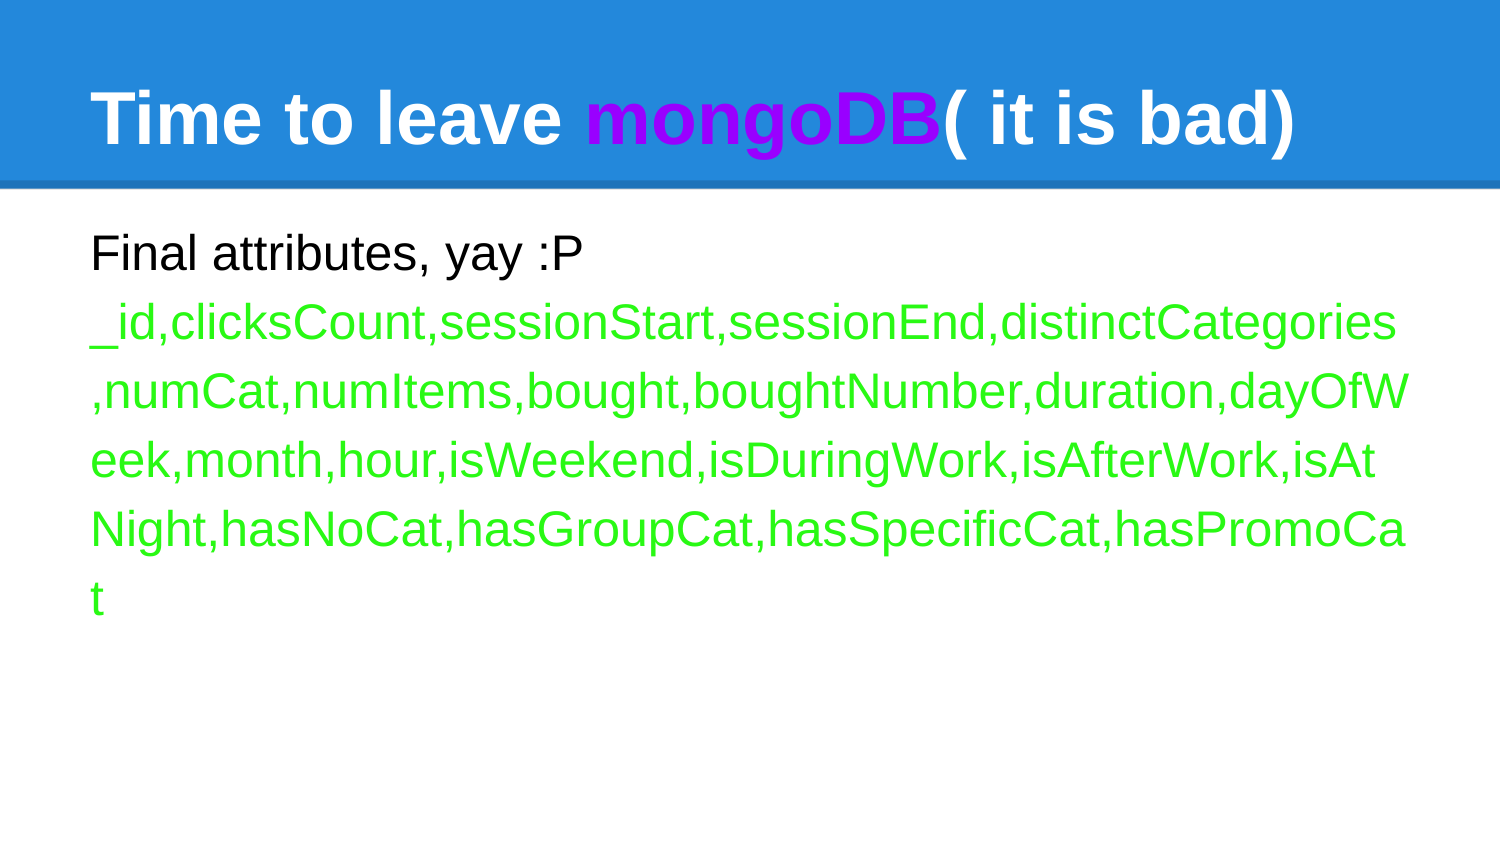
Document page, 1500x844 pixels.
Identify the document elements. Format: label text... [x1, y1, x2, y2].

title Time to leave mongoDB( it is bad) [75, 33, 1425, 175]
list Final attributes, yay :P _id,clicksCount,sessionStart,sessionEnd,distinctCategories,numCat,numItems,bought,boughtNumber,duration,dayOfWeek,month,hour,isWeekend,isDuringWork,isAfterWork,isAtNight,hasNoCat,hasGroupCat,hasSpecificCat,hasPromoCat [75, 196, 1425, 808]
